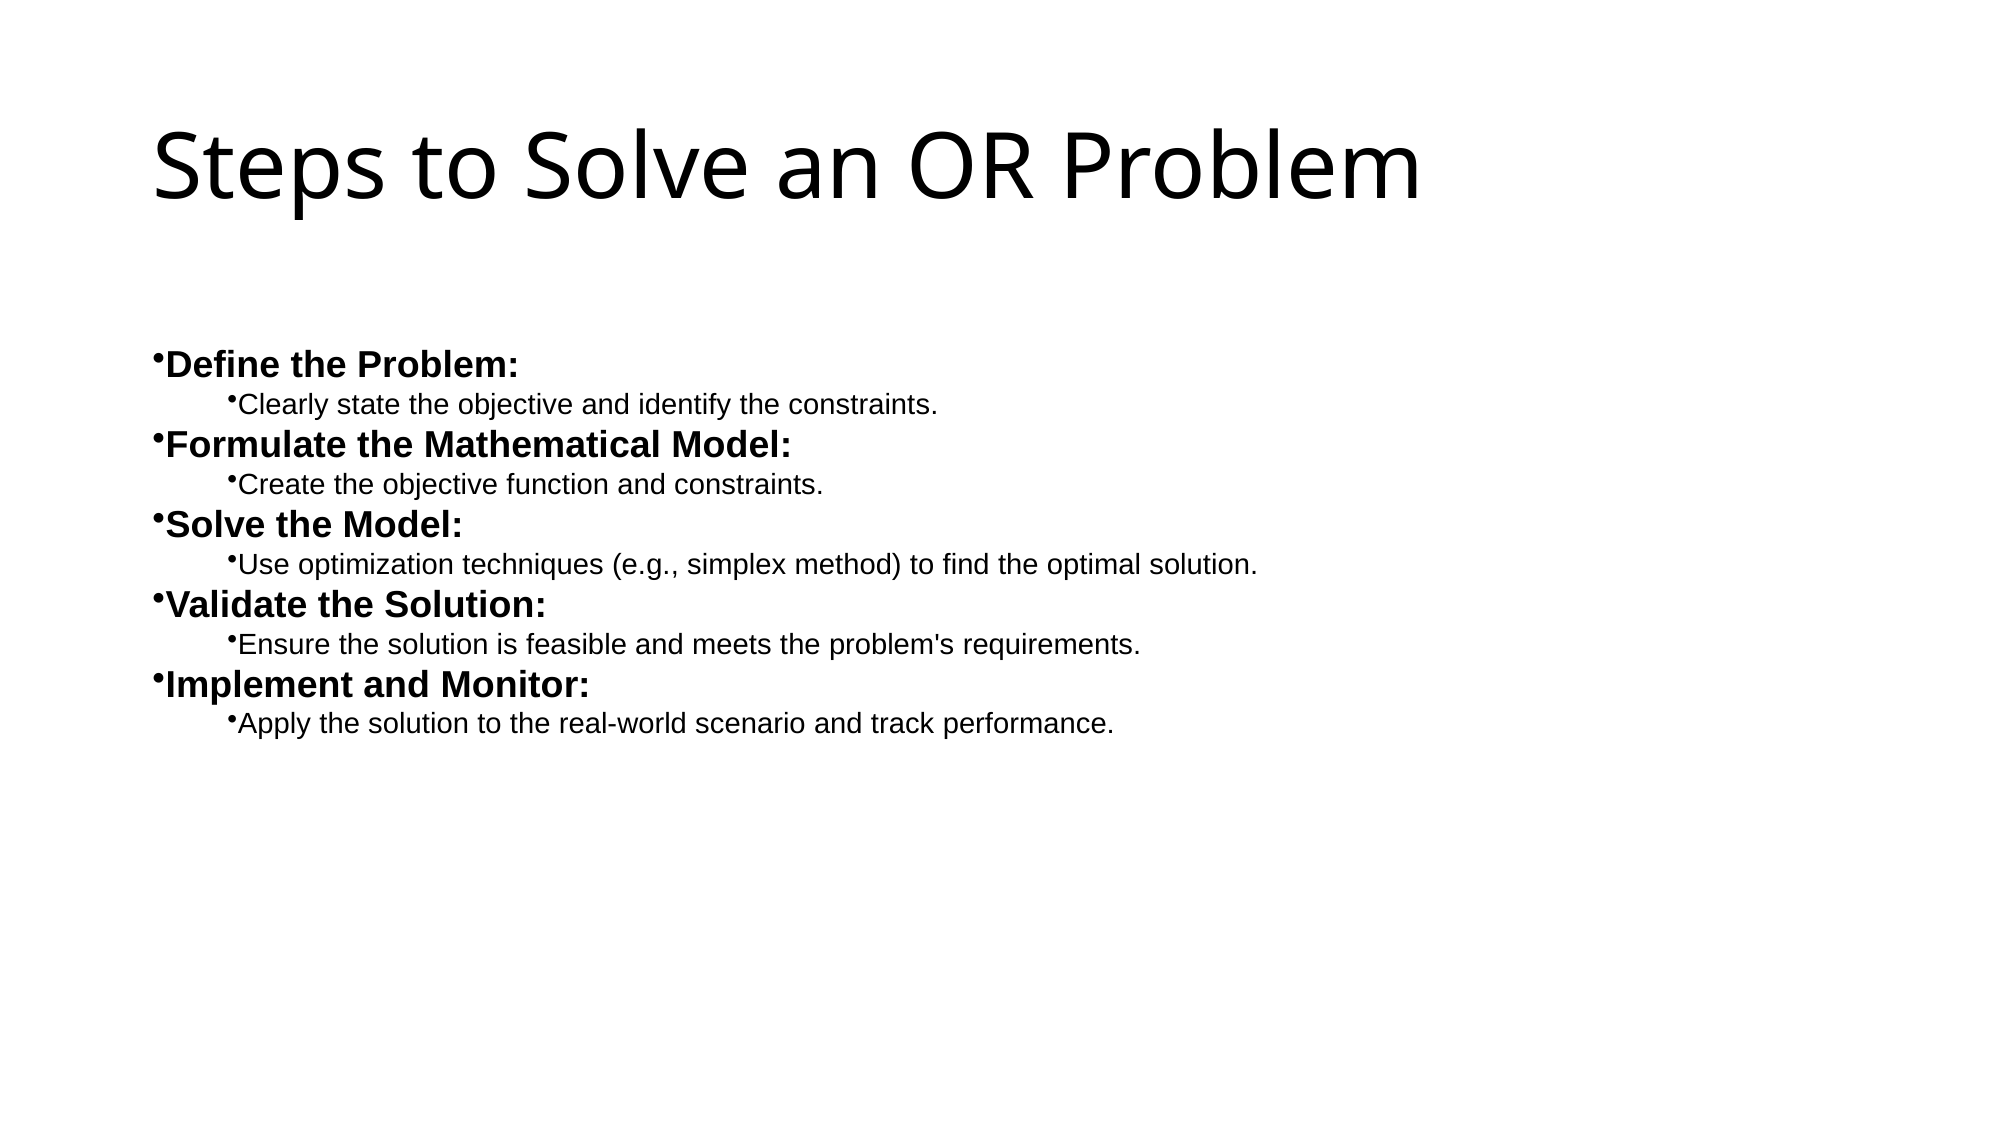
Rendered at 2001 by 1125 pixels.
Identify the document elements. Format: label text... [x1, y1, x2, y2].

list Define the Problem: Clearly state the objective and identify the constraints. Formulate the Mathematical Model: Create the objective function and constraints. Solve the Model: Use optimization techniques (e.g., simplex method) to find the optimal solution. Validate the Solution: Ensure the solution is feasible and meets the problem's requirements. Implement and Monitor: Apply the solution to the real-world scenario and track performance. [137, 236, 1277, 889]
title Steps to Solve an OR Problem [137, 59, 1863, 278]
